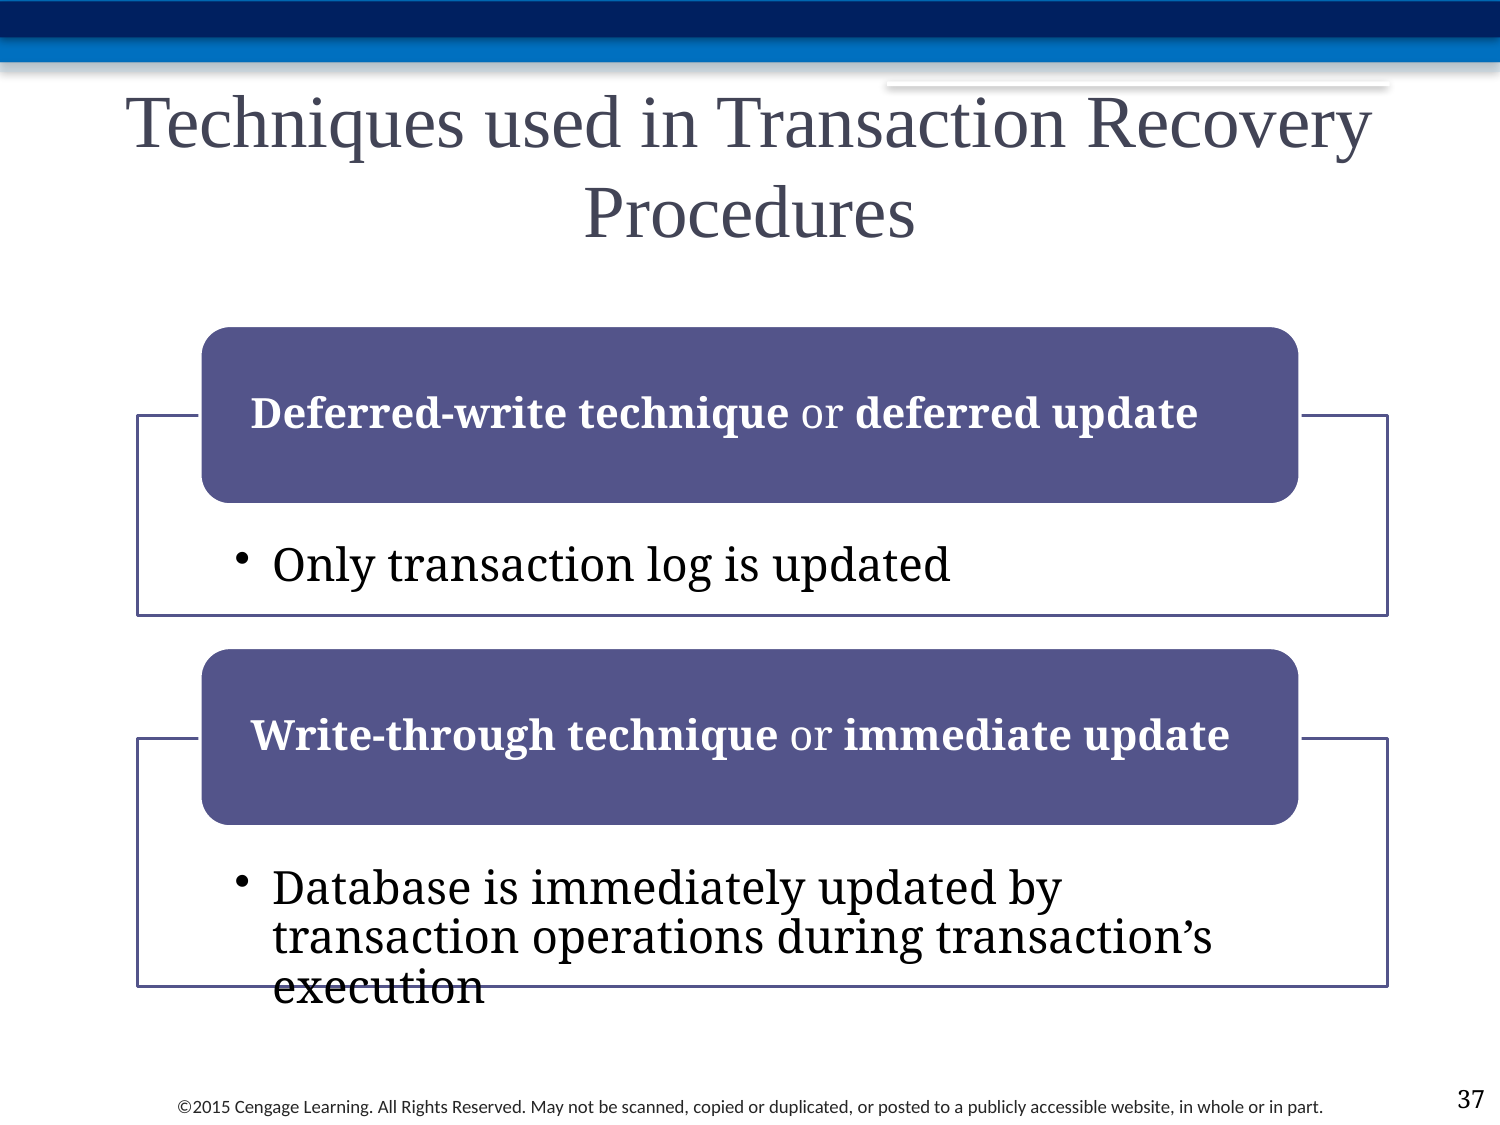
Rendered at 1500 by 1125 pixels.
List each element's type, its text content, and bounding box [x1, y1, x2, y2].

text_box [137, 324, 1388, 988]
title Techniques used in Transaction Recovery Procedures [75, 75, 1425, 250]
slide_number 37 [1425, 1074, 1500, 1125]
